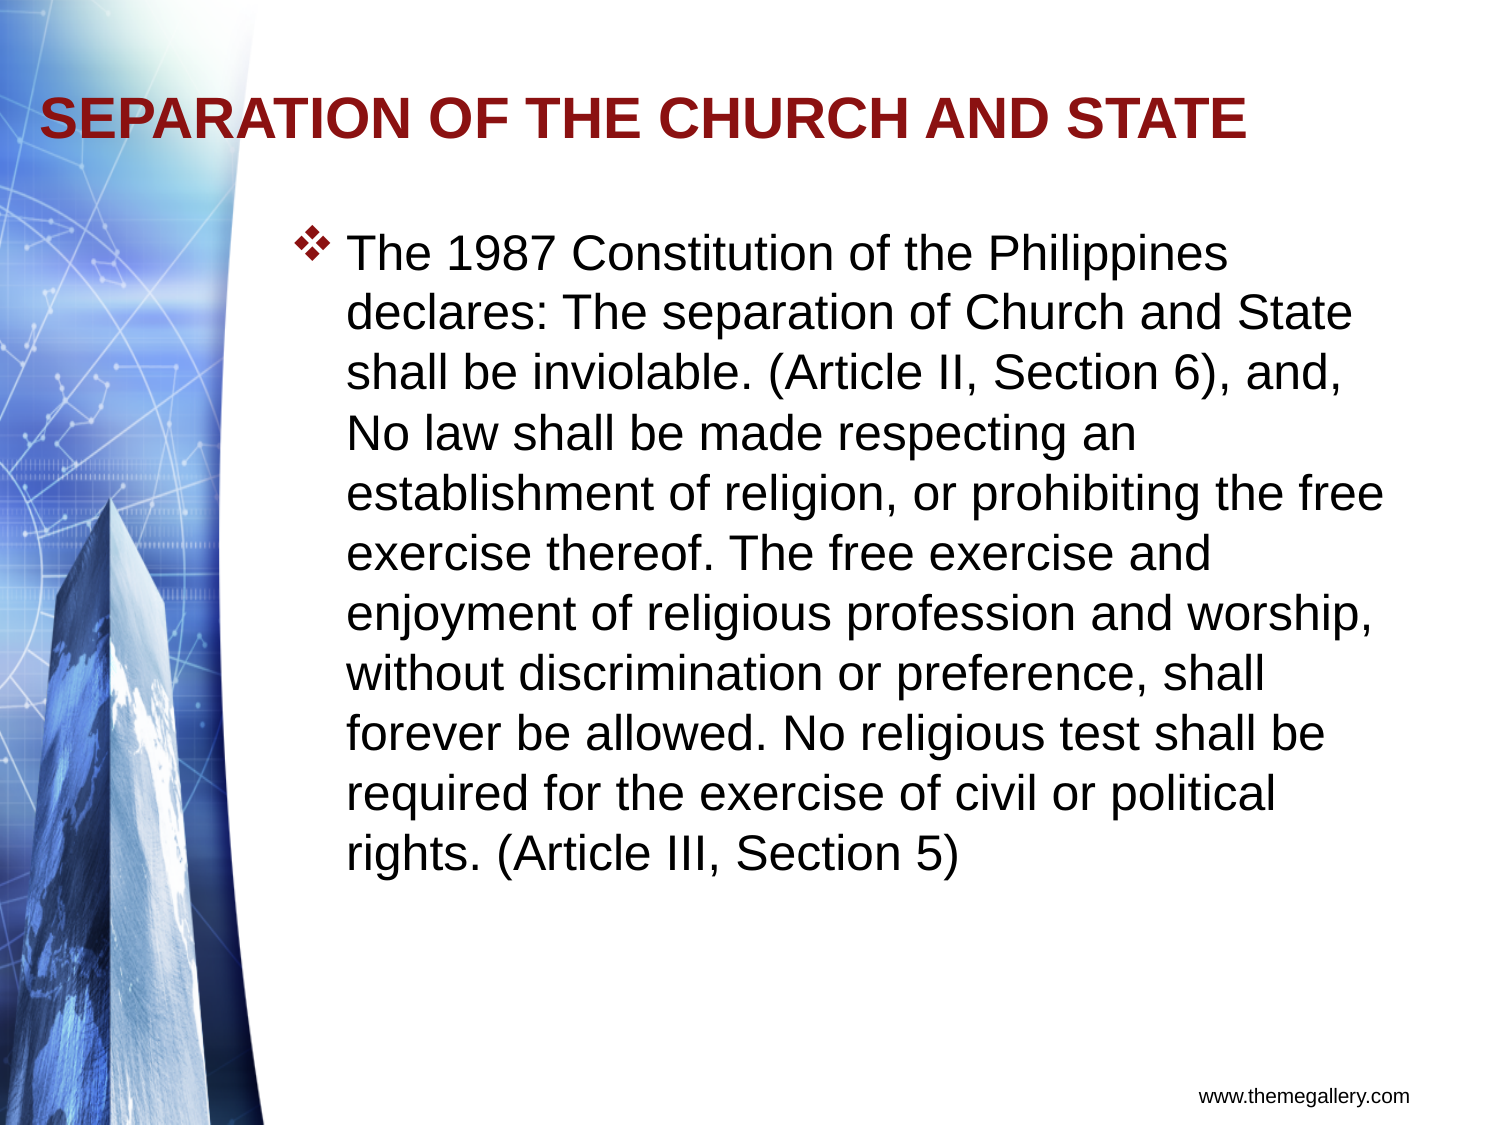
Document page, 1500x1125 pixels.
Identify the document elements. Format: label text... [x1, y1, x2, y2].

list The 1987 Constitution of the Philippines declares: The separation of Church and State shall be inviolable. (Article II, Section 6), and, No law shall be made respecting an establishment of religion, or prohibiting the free exercise thereof. The free exercise and enjoyment of religious profession and worship, without discrimination or preference, shall forever be allowed. No religious test shall be required for the exercise of civil or political rights. (Article III, Section 5) [275, 212, 1432, 1038]
picture [0, 0, 300, 1125]
footer www.themegallery.com [1074, 1074, 1425, 1116]
title SEPARATION OF THE CHURCH AND STATE [24, 75, 1463, 155]
